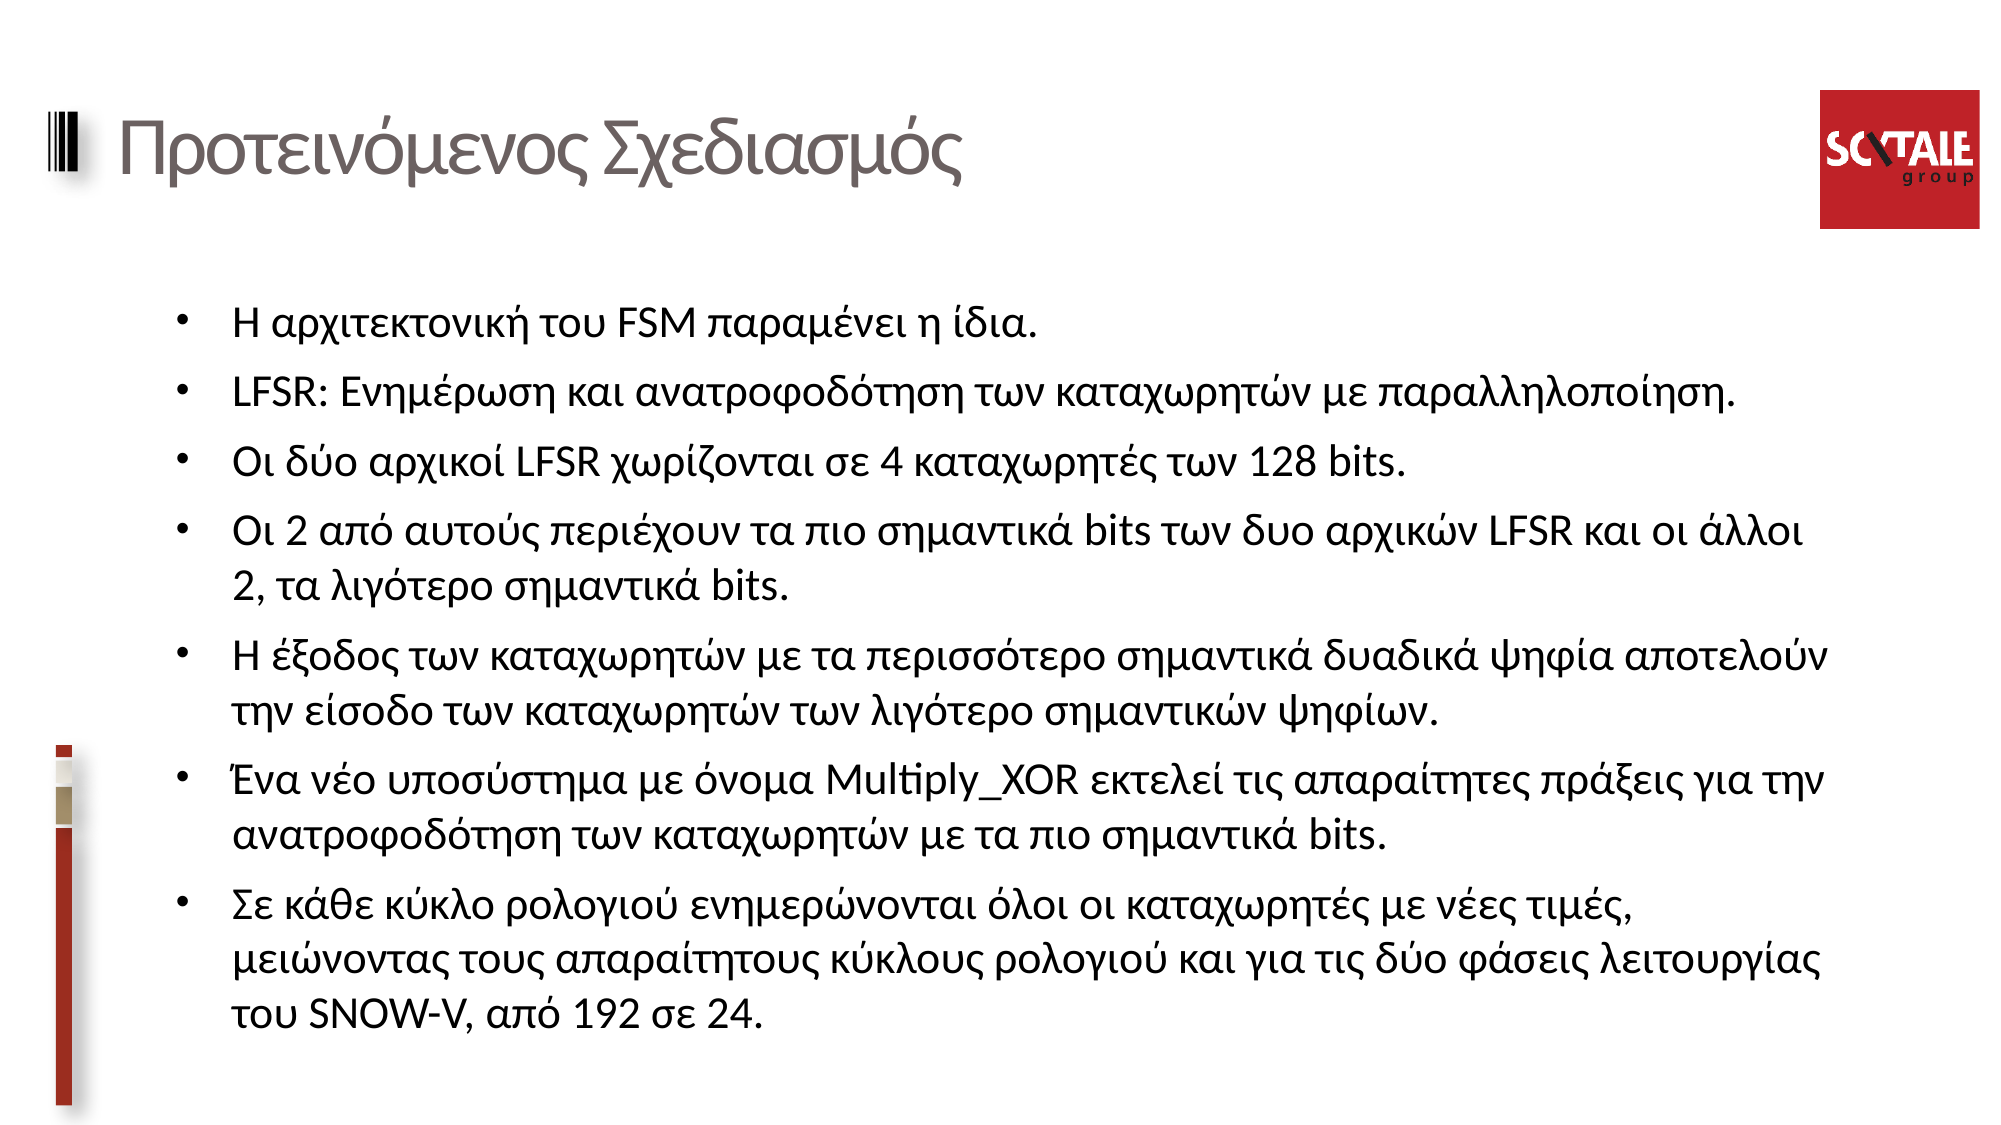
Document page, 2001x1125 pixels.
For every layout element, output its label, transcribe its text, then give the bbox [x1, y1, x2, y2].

title Προτεινόμενος Σχεδιασμός [102, 83, 1900, 234]
list Η αρχιτεκτονική του FSM παραμένει η ίδια. LFSR: Ενημέρωση και ανατροφοδότηση των καταχωρητών με παραλληλοποίηση. Οι δύο αρχικοί LFSR χωρίζονται σε 4 καταχωρητές των 128 bits. Οι 2 από αυτούς περιέχουν τα πιο σημαντικά bits των δυο αρχικών LFSR και οι άλλοι 2, τα λιγότερο σημαντικά bits. Η έξοδος των καταχωρητών με τα περισσότερο σημαντικά δυαδικά ψηφία αποτελούν την είσοδο των καταχωρητών των λιγότερο σημαντικών ψηφίων. Ένα νέο υποσύστημα με όνομα Multiply_XOR εκτελεί τις απαραίτητες πράξεις για την ανατροφοδότηση των καταχωρητών με τα πιο σημαντικά bits. Σε κάθε κύκλο ρολογιού ενημερώνονται όλοι οι καταχωρητές με νέες τιμές, μειώνοντας τους απαραίτητους κύκλους ρολογιού και για τις δύο φάσεις λειτουργίας του SNOW-V, από 192 σε 24. [149, 284, 1849, 1064]
picture [1900, 90, 1980, 229]
